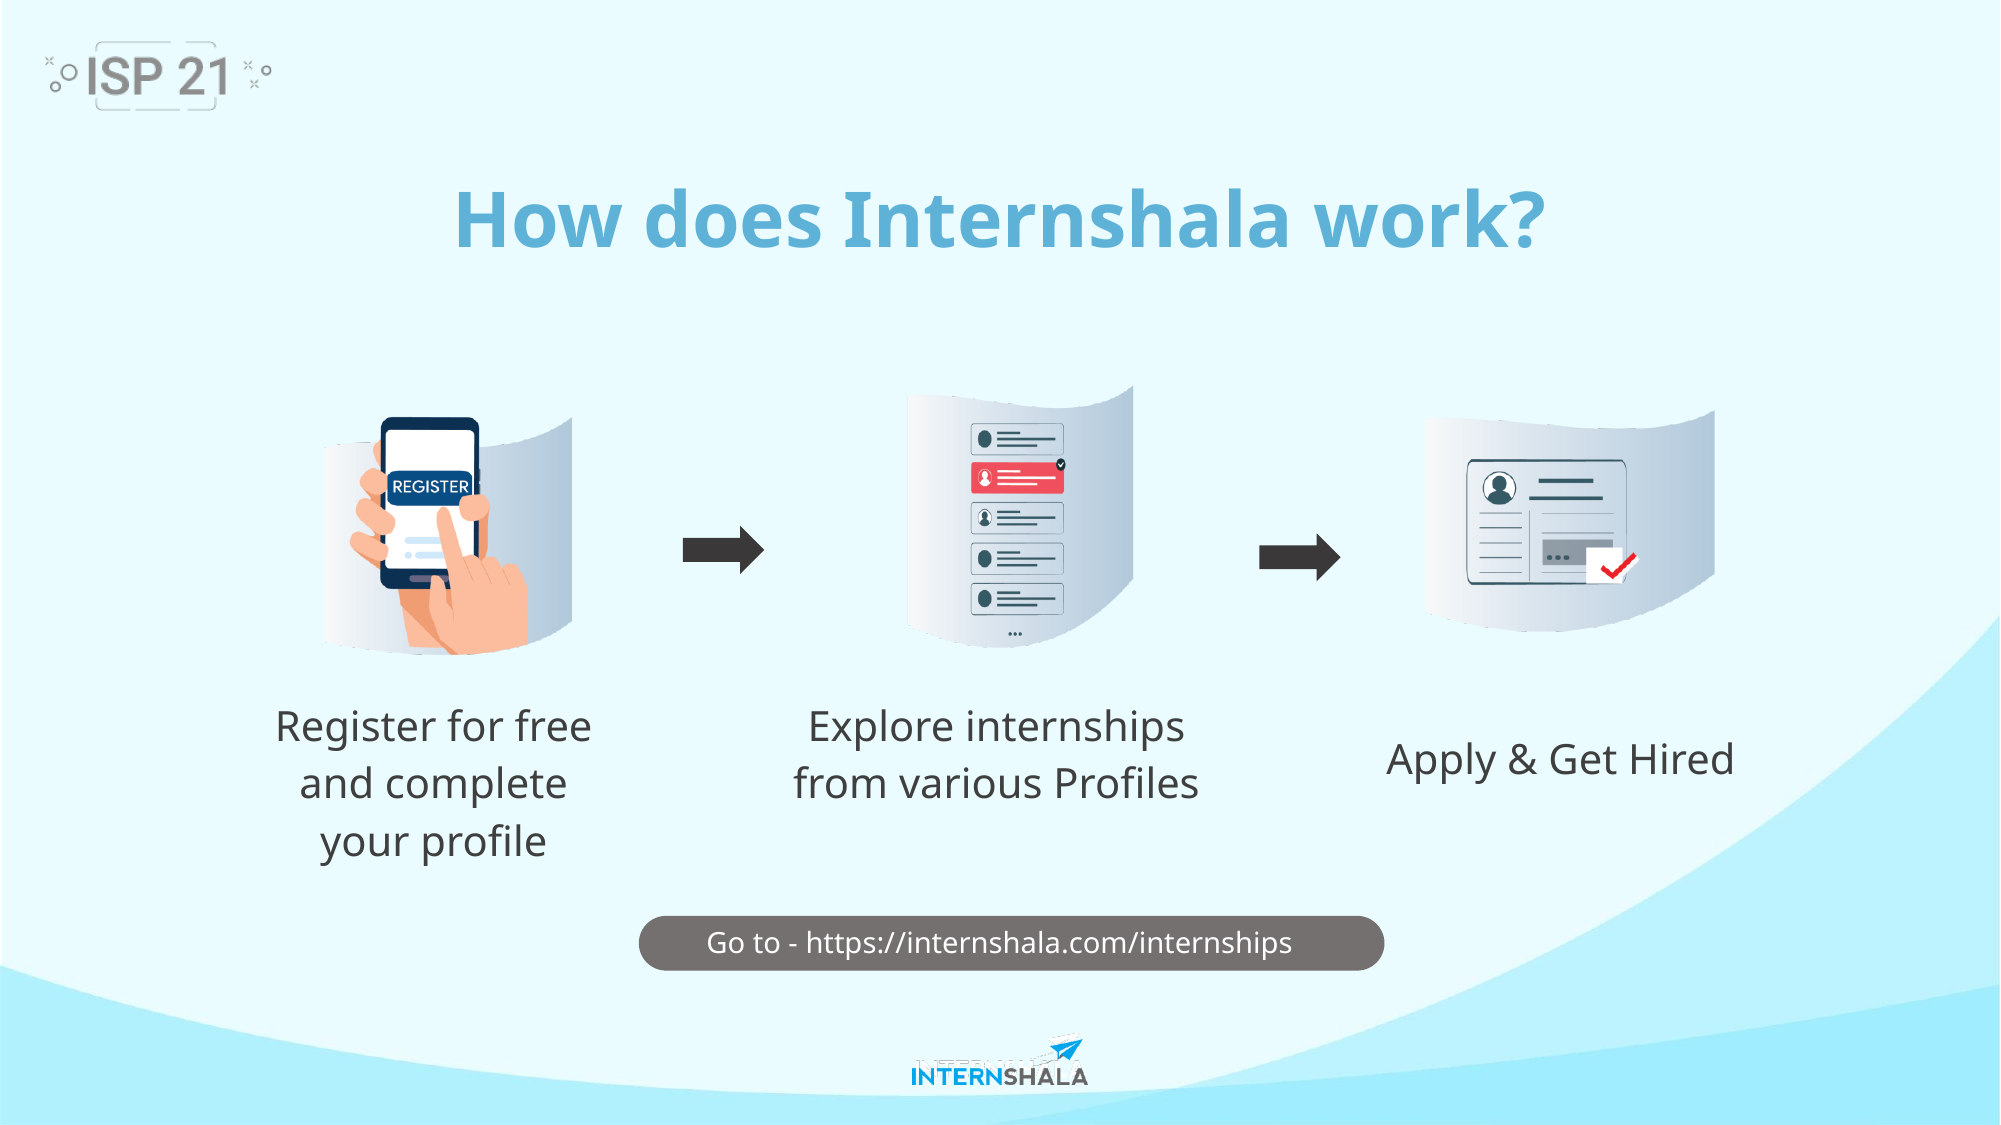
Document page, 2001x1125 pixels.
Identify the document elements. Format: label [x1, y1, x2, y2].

text_box [605, 909, 1395, 986]
picture [0, 0, 2000, 1125]
